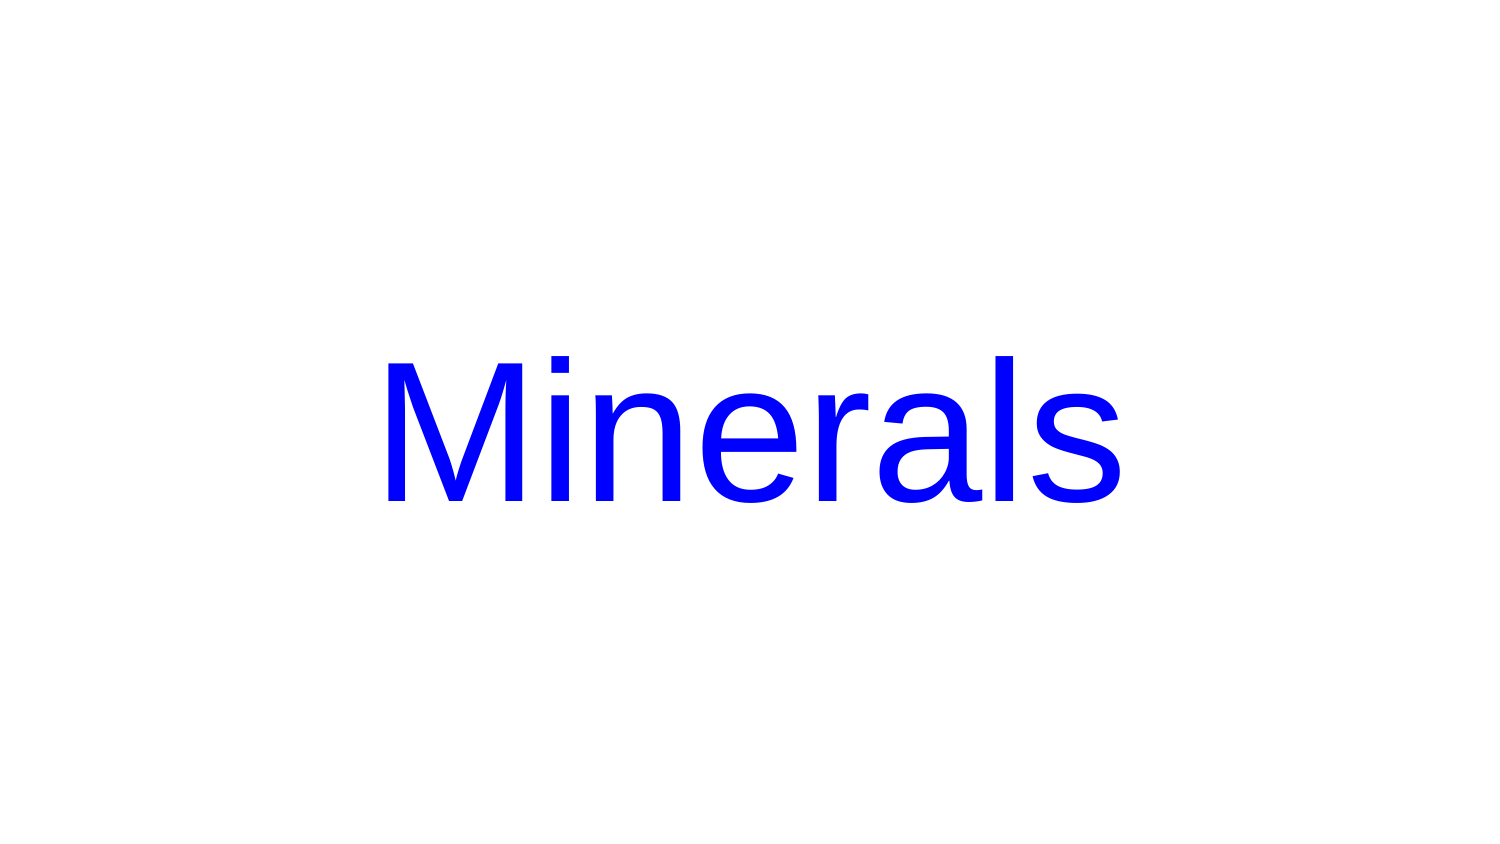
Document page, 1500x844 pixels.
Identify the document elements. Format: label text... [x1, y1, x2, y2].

title Minerals [51, 352, 1449, 491]
